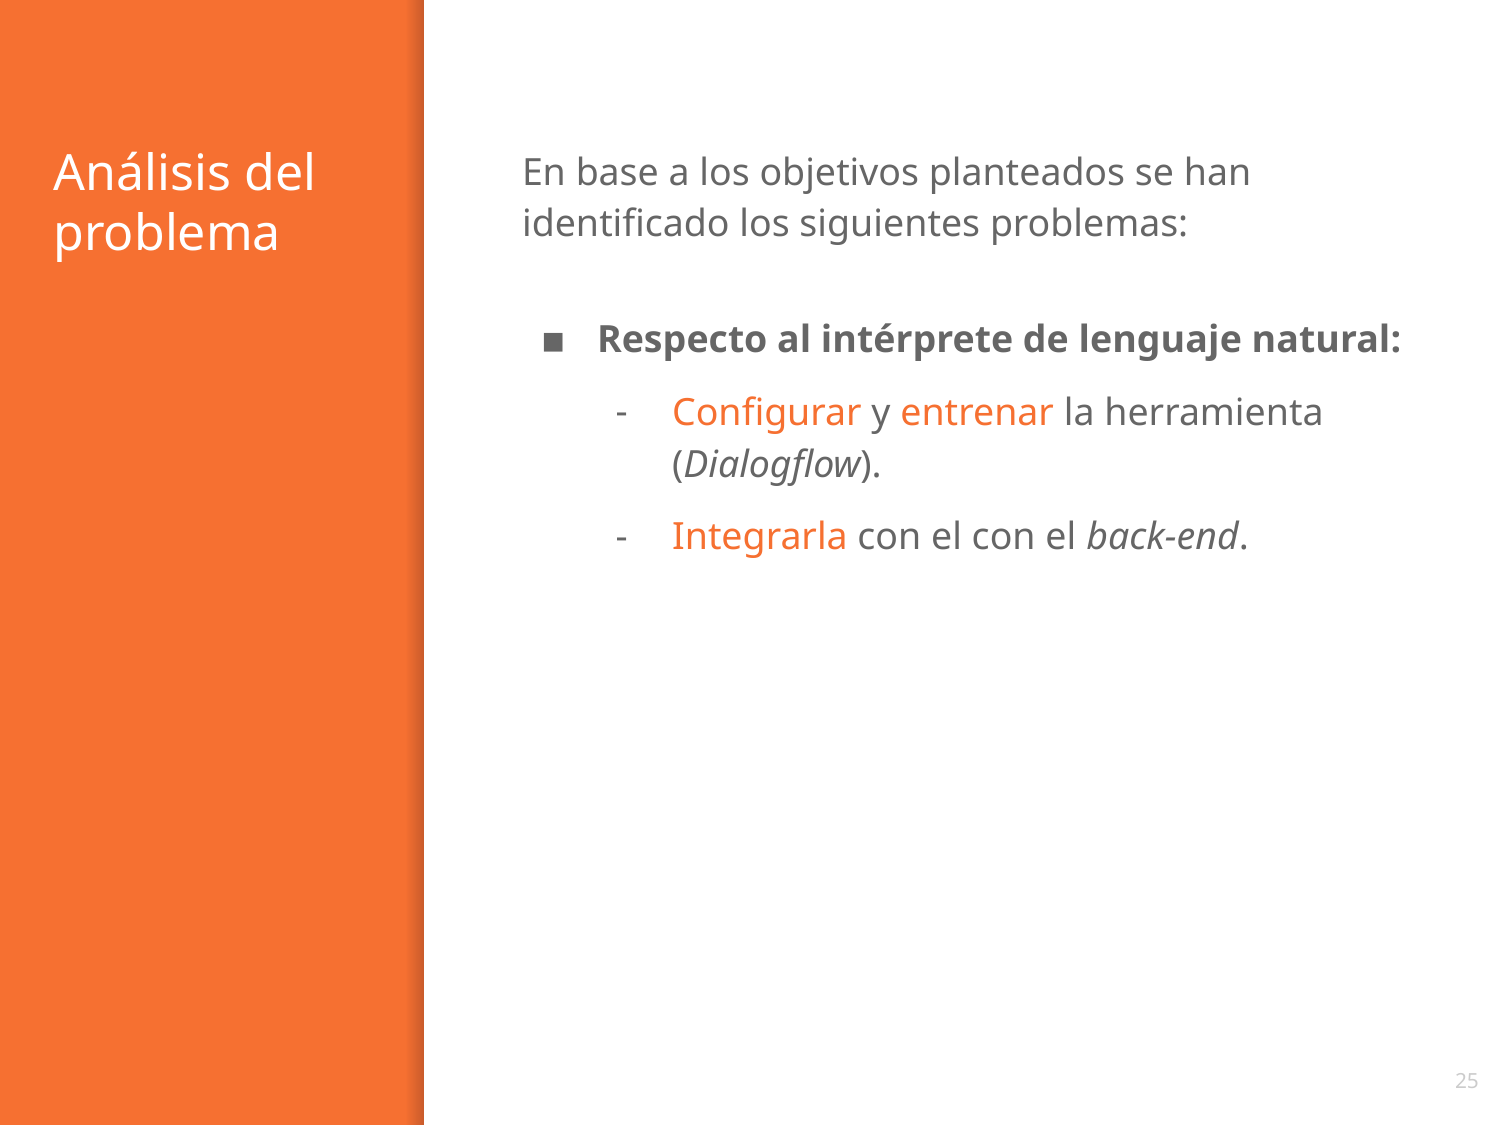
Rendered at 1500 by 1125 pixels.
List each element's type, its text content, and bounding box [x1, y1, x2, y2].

slide_number ‹#› [1403, 1038, 1494, 1125]
list En base a los objetivos planteados se han identificado los siguientes problemas: Respecto al intérprete de lenguaje natural: Configurar y entrenar la herramienta (Dialogflow). Integrarla con el con el back-end. [506, 125, 1425, 997]
title Análisis del problema [38, 125, 375, 997]
